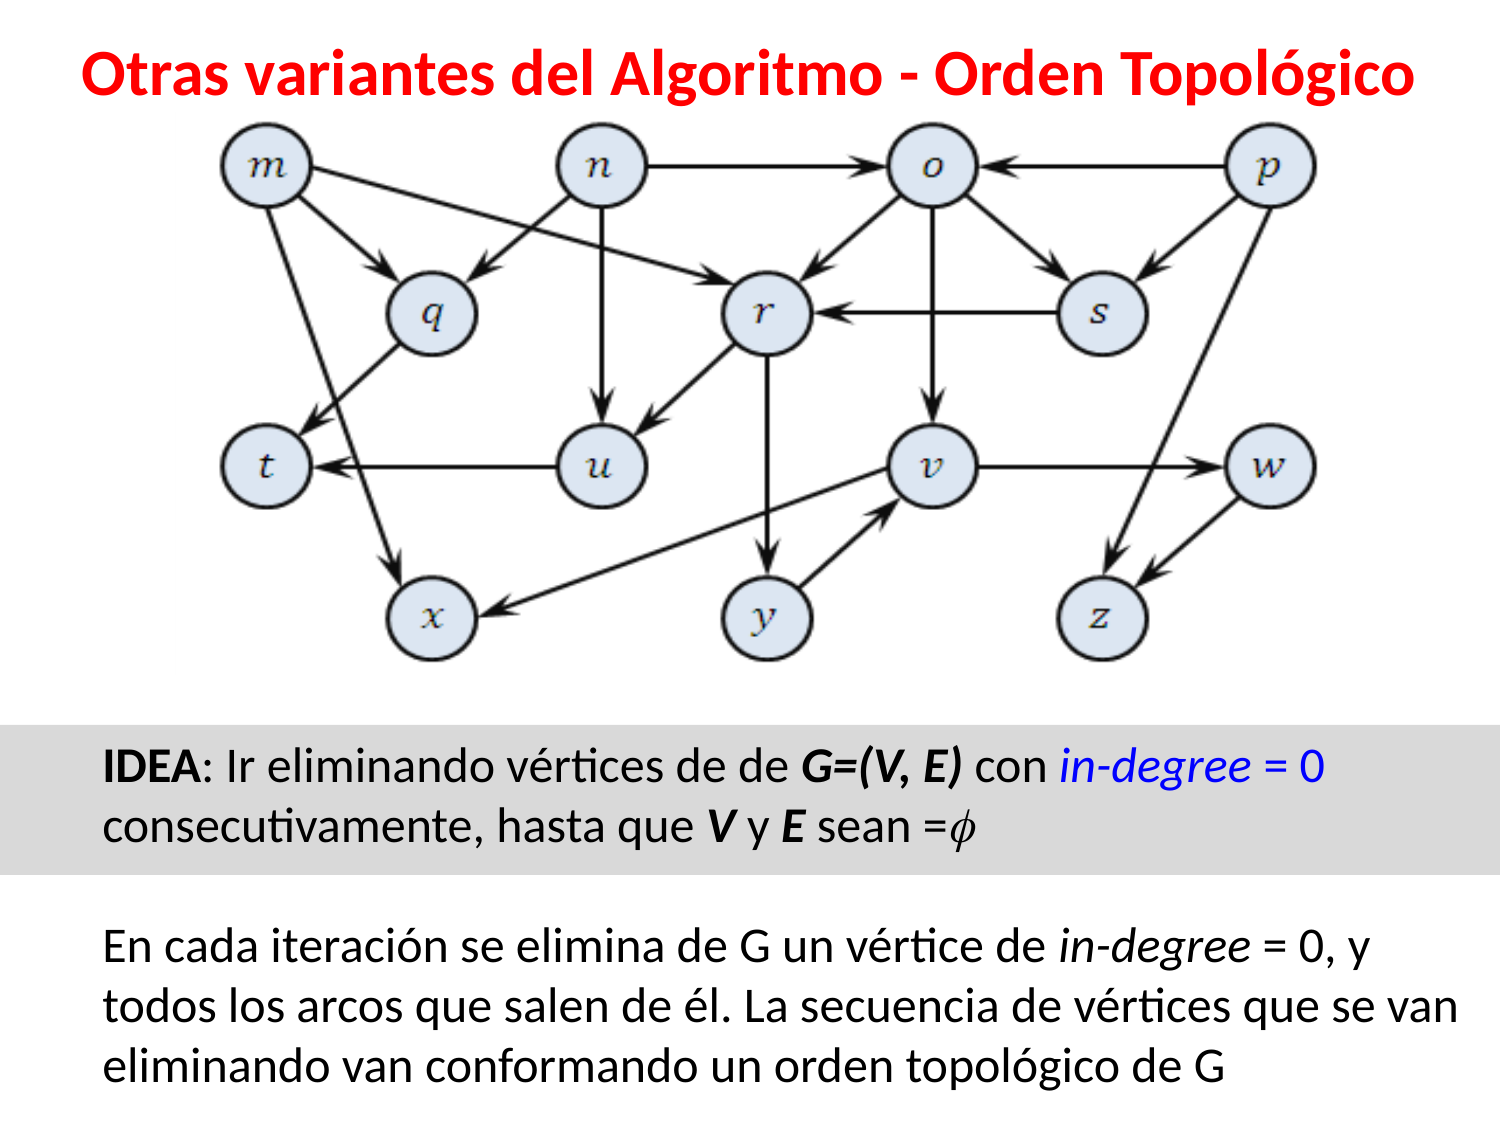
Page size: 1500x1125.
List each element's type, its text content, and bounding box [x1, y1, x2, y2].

text_box IDEA: Ir eliminando vértices de de G=(V, E) con in-degree = 0 consecutivamente, hasta que V y E sean = En cada iteración se elimina de G un vértice de in-degree = 0, y todos los arcos que salen de él. La secuencia de vértices que se van eliminando van conformando un orden topológico de G [87, 724, 1475, 1100]
picture [174, 112, 1351, 676]
title Otras variantes del Algoritmo - Orden Topológico [37, 12, 1463, 125]
text_box [0, 723, 1500, 877]
